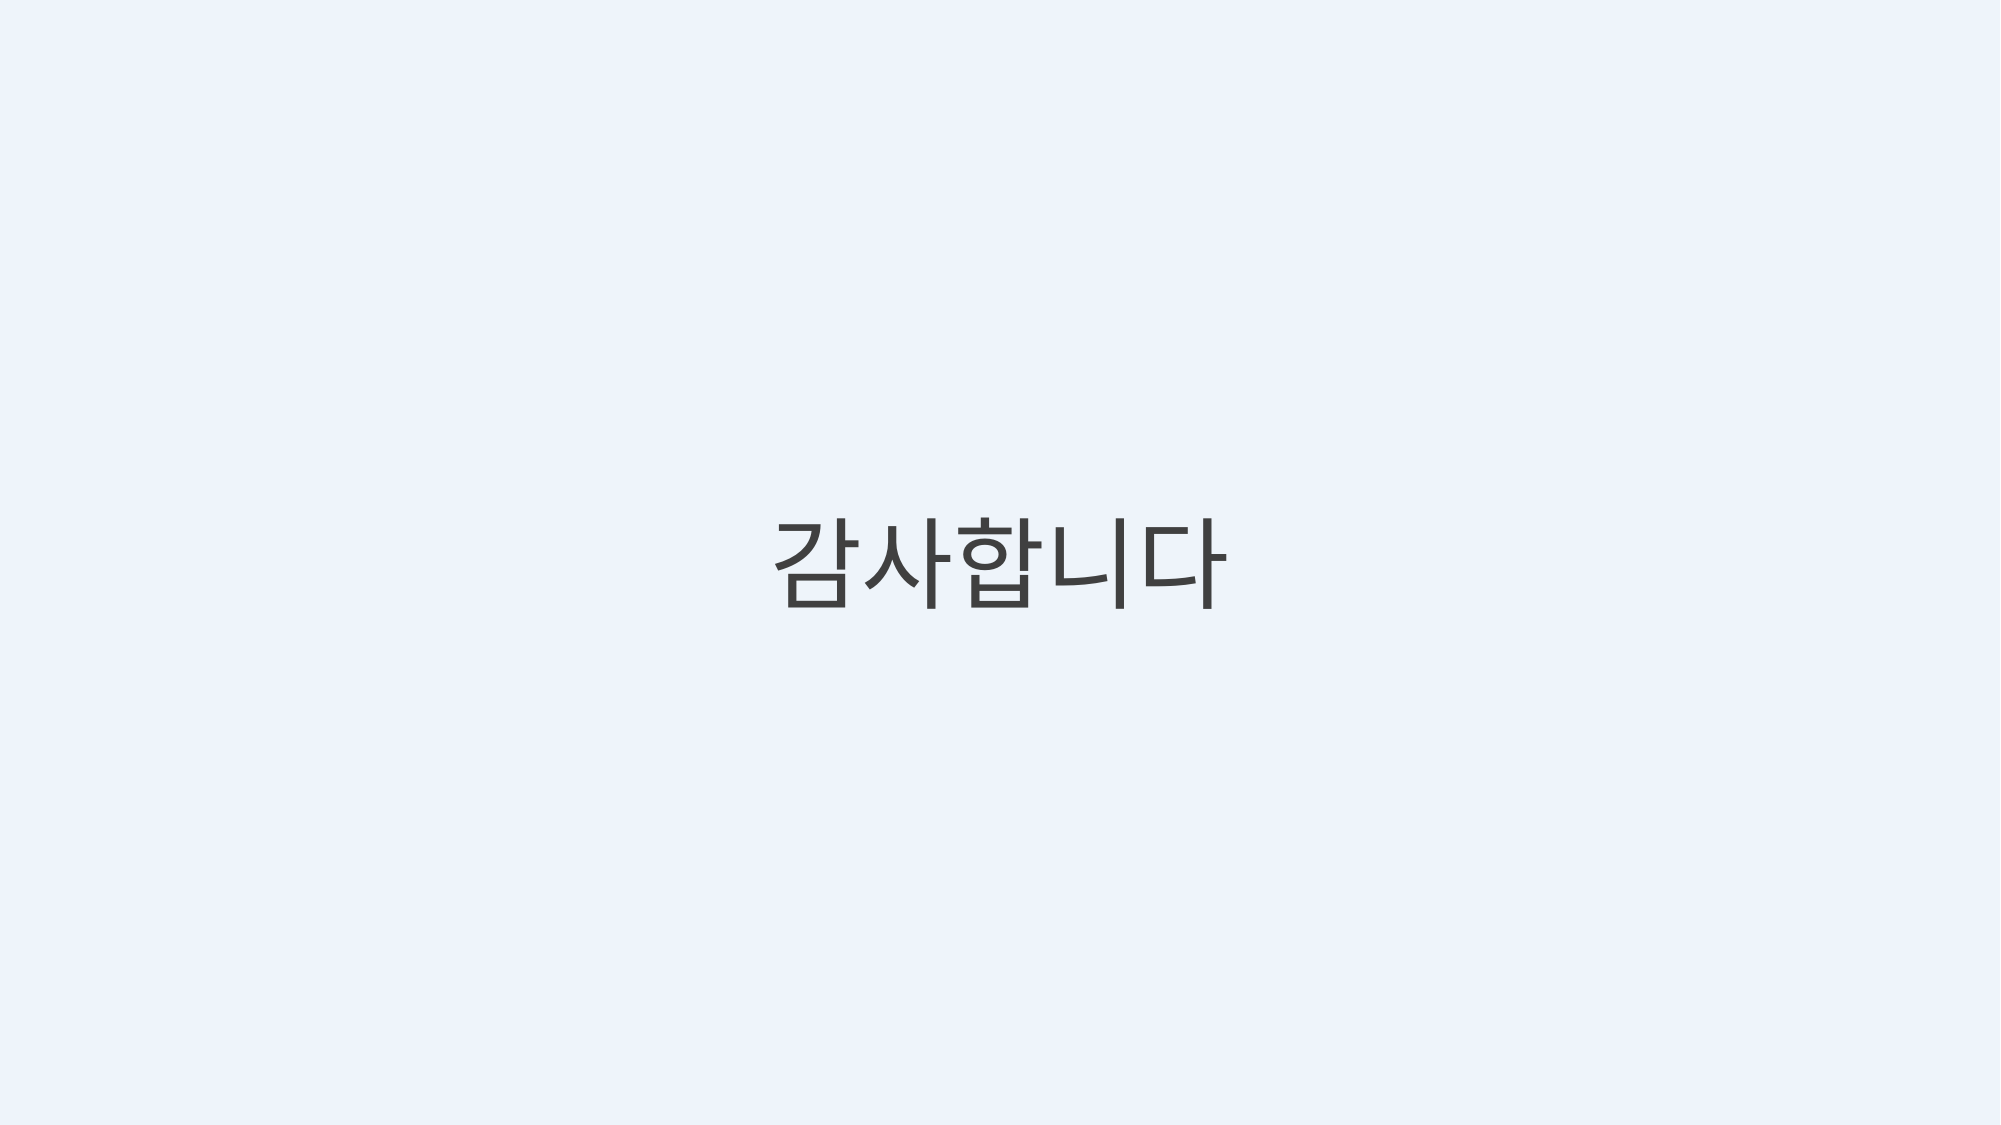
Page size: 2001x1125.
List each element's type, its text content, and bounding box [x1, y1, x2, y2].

text_box 감사합니다 [0, 494, 2000, 629]
